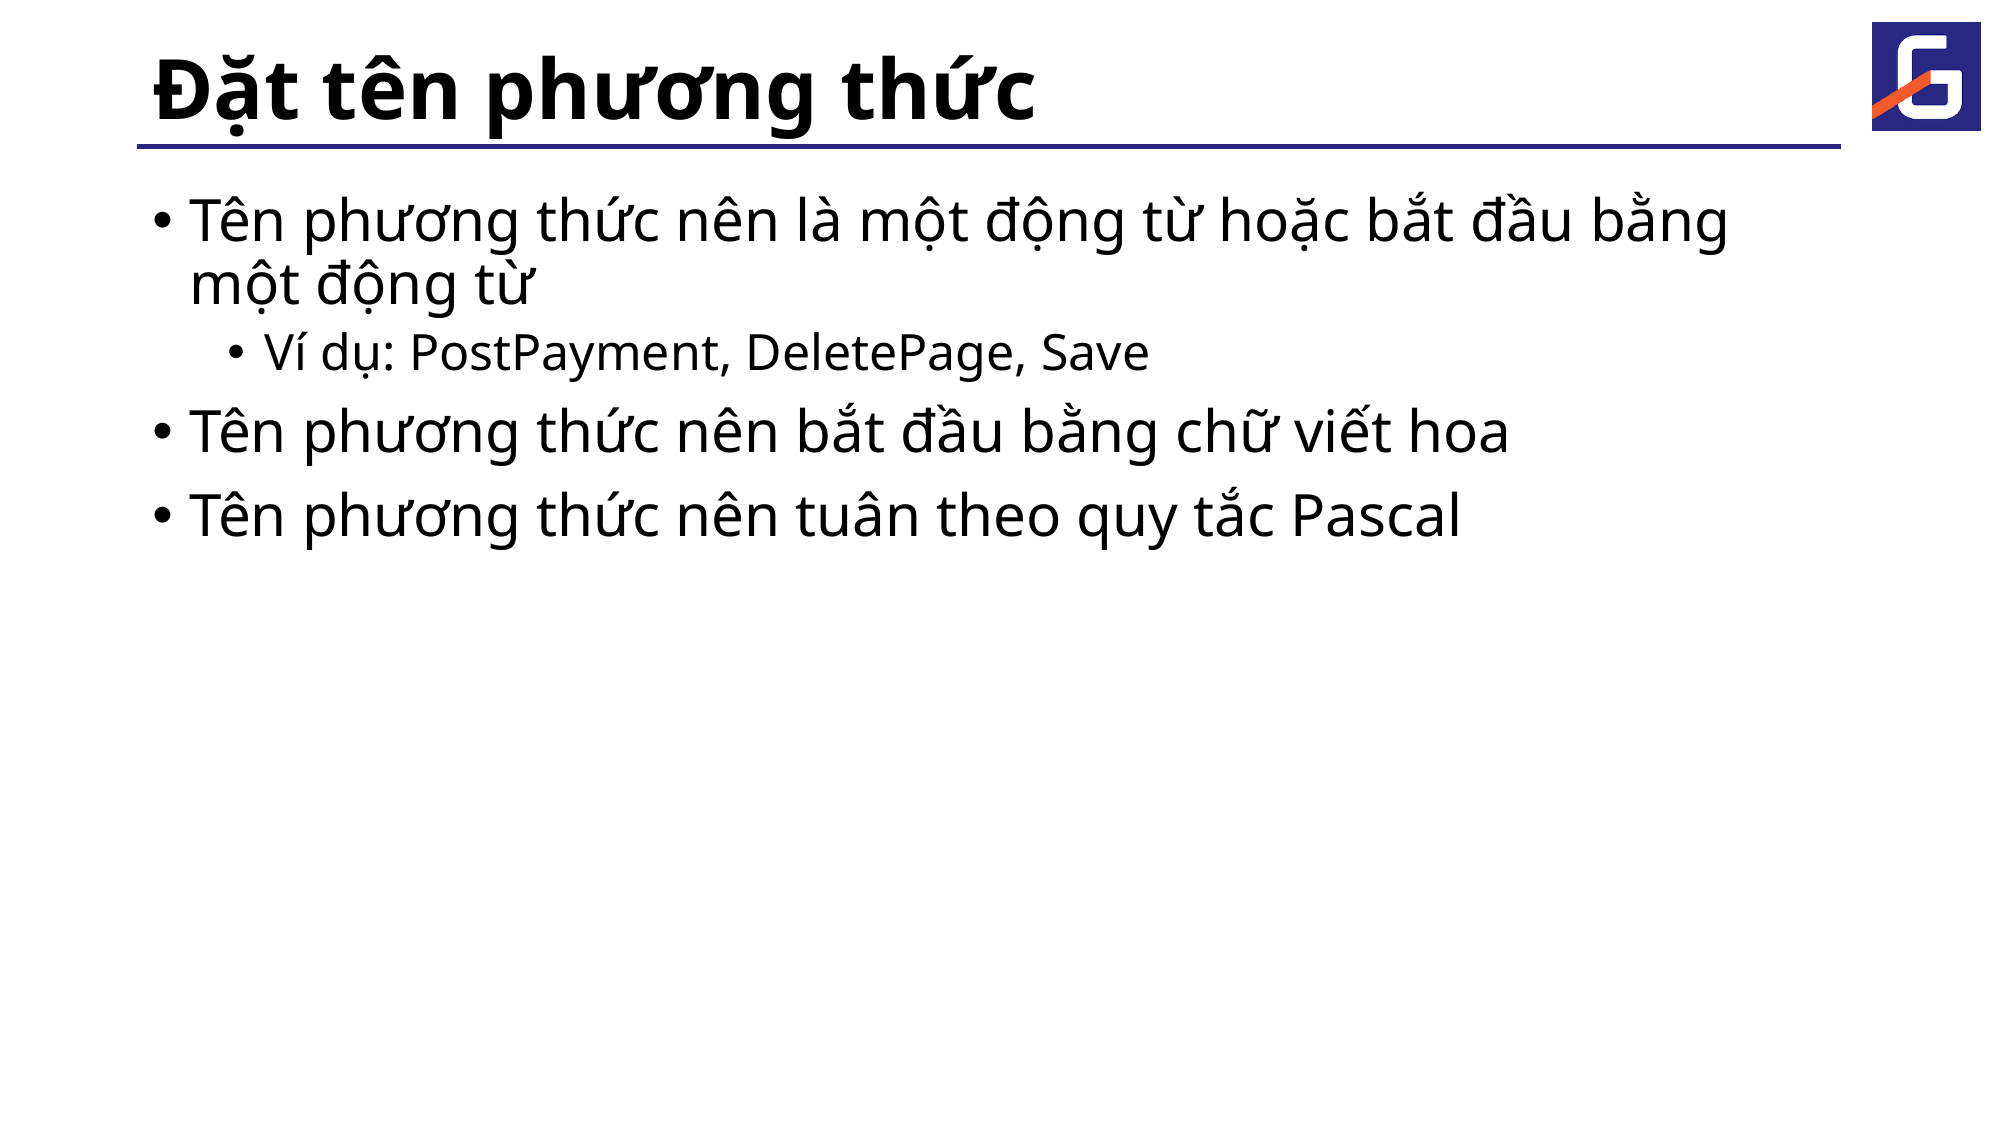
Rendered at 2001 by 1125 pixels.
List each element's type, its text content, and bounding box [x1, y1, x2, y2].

list Tên phương thức nên là một động từ hoặc bắt đầu bằng một động từ Ví dụ: PostPayment, DeletePage, Save Tên phương thức nên bắt đầu bằng chữ viết hoa Tên phương thức nên tuân theo quy tắc Pascal [137, 183, 1863, 1014]
picture [1872, 22, 1981, 131]
title Đặt tên phương thức [137, 26, 1863, 160]
